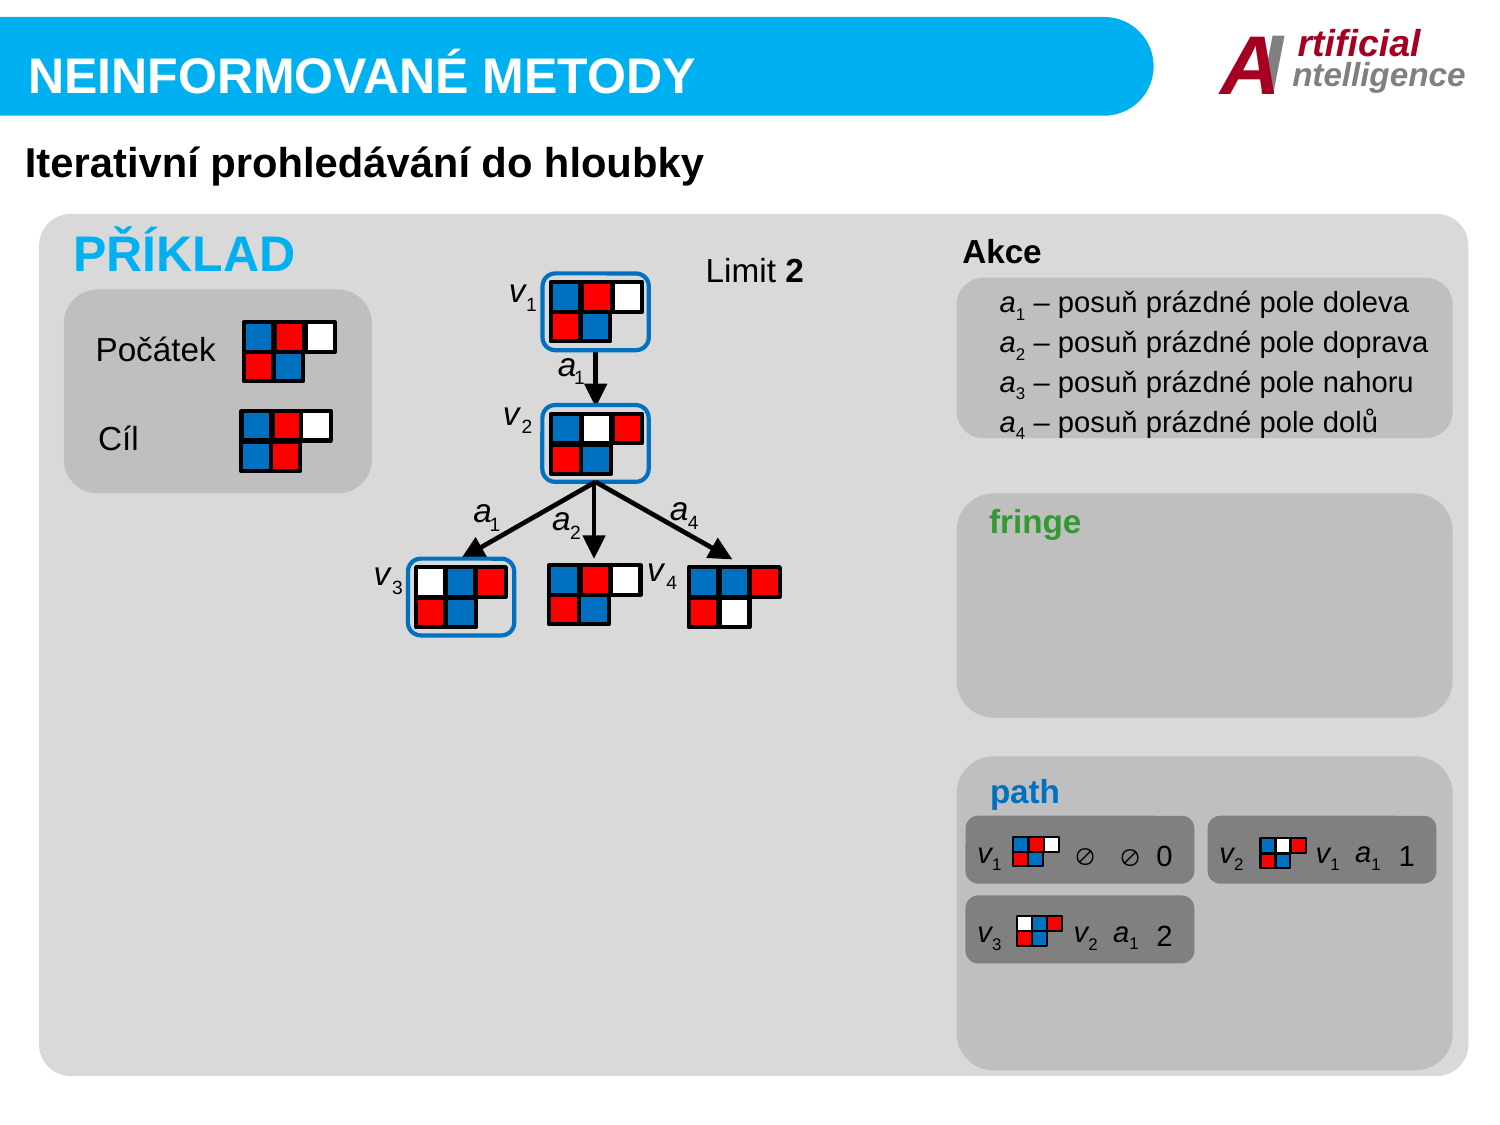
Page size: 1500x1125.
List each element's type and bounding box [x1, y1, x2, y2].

text_box [10, 128, 1022, 193]
text_box [1219, 10, 1483, 113]
text_box [39, 213, 1495, 1077]
text_box [0, 19, 1152, 114]
